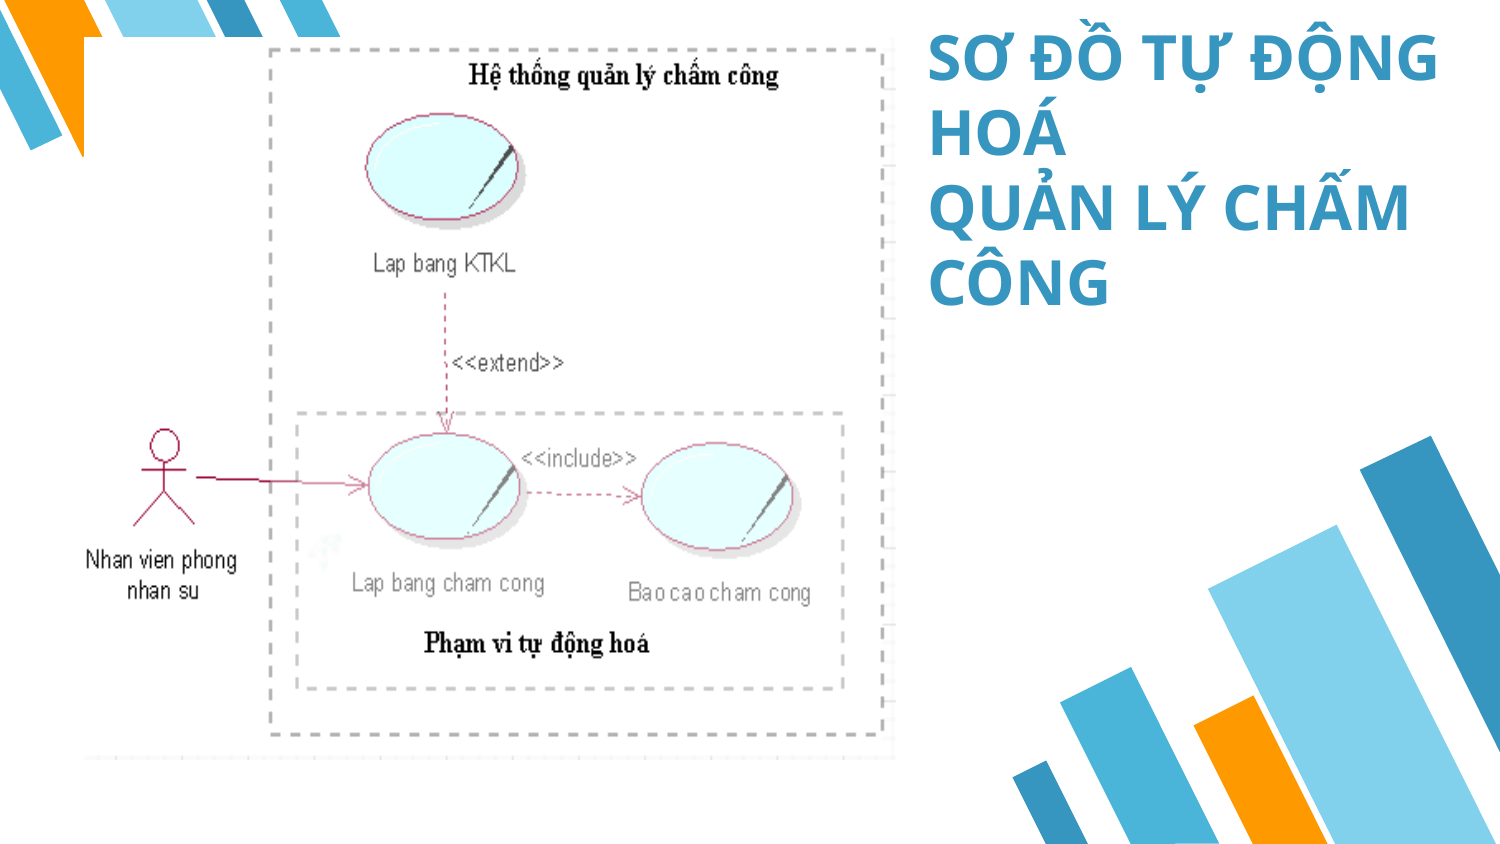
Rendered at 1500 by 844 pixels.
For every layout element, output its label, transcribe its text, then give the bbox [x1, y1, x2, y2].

slide_number [1403, 0, 1494, 65]
picture [84, 37, 897, 760]
title SƠ ĐỒ TỰ ĐỘNG HOÁ QUẢN LÝ CHẤM CÔNG [912, 221, 1500, 334]
